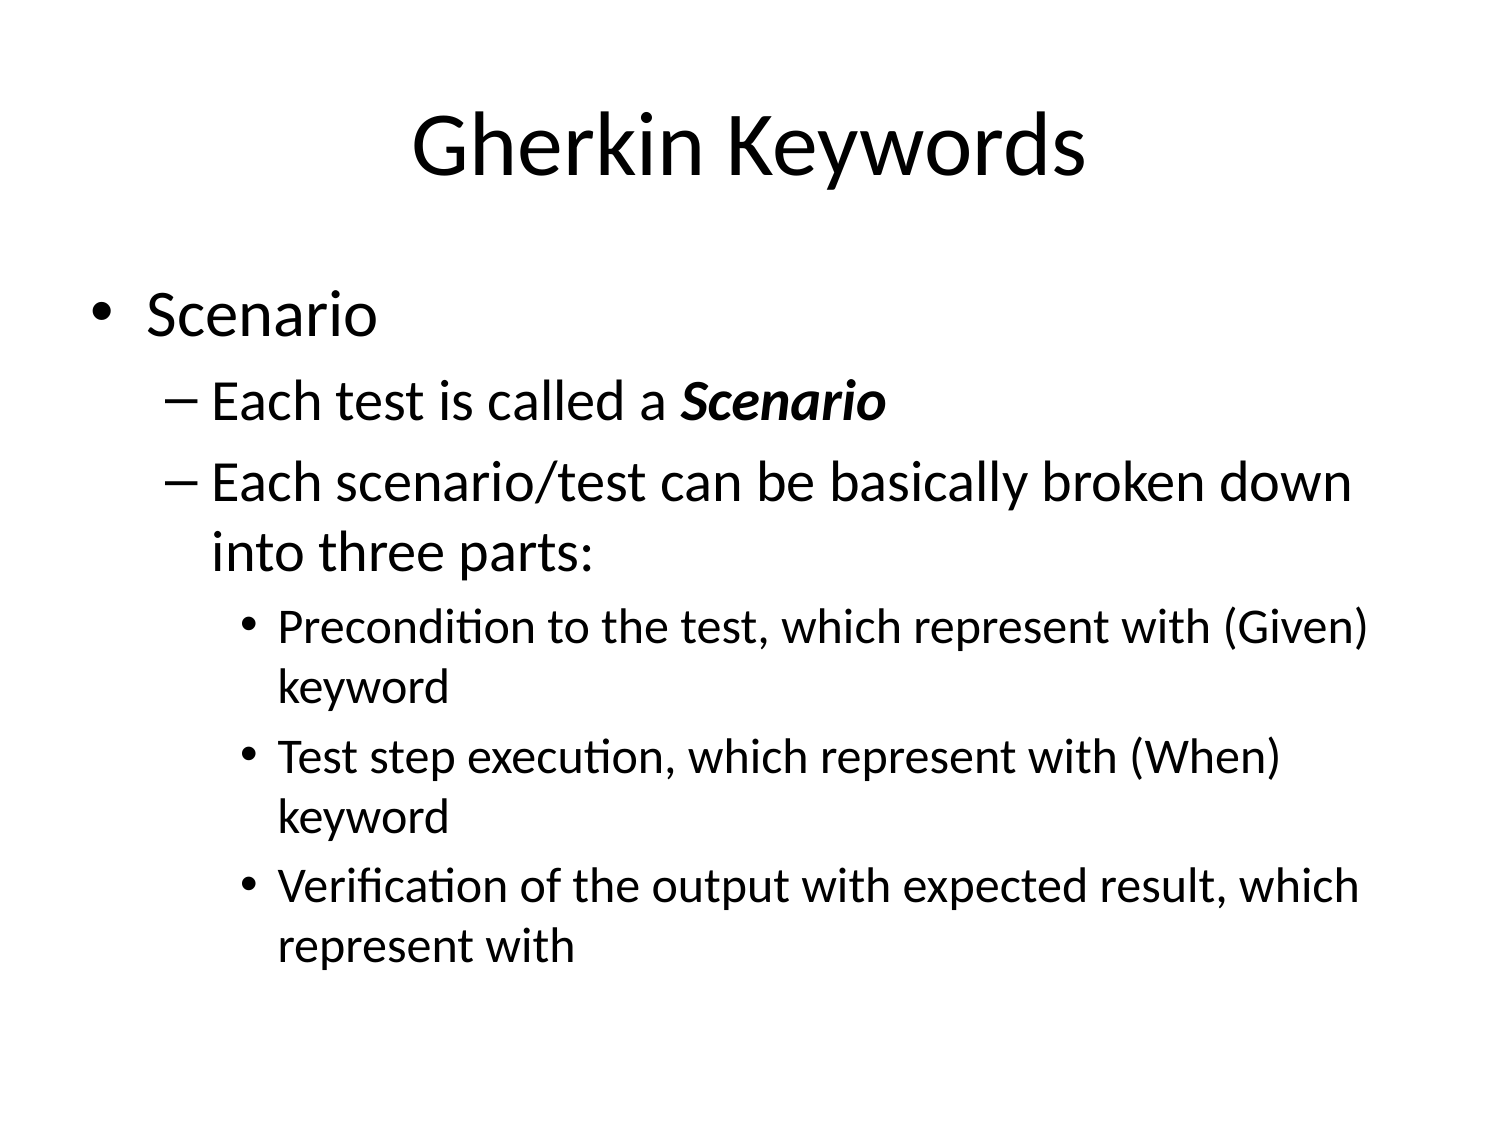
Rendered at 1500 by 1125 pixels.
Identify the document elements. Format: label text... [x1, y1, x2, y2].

title Gherkin Keywords [75, 45, 1425, 233]
list Scenario Each test is called a Scenario Each scenario/test can be basically broken down into three parts: Precondition to the test, which represent with (Given) keyword Test step execution, which represent with (When) keyword Verification of the output with expected result, which represent with [75, 262, 1425, 1005]
